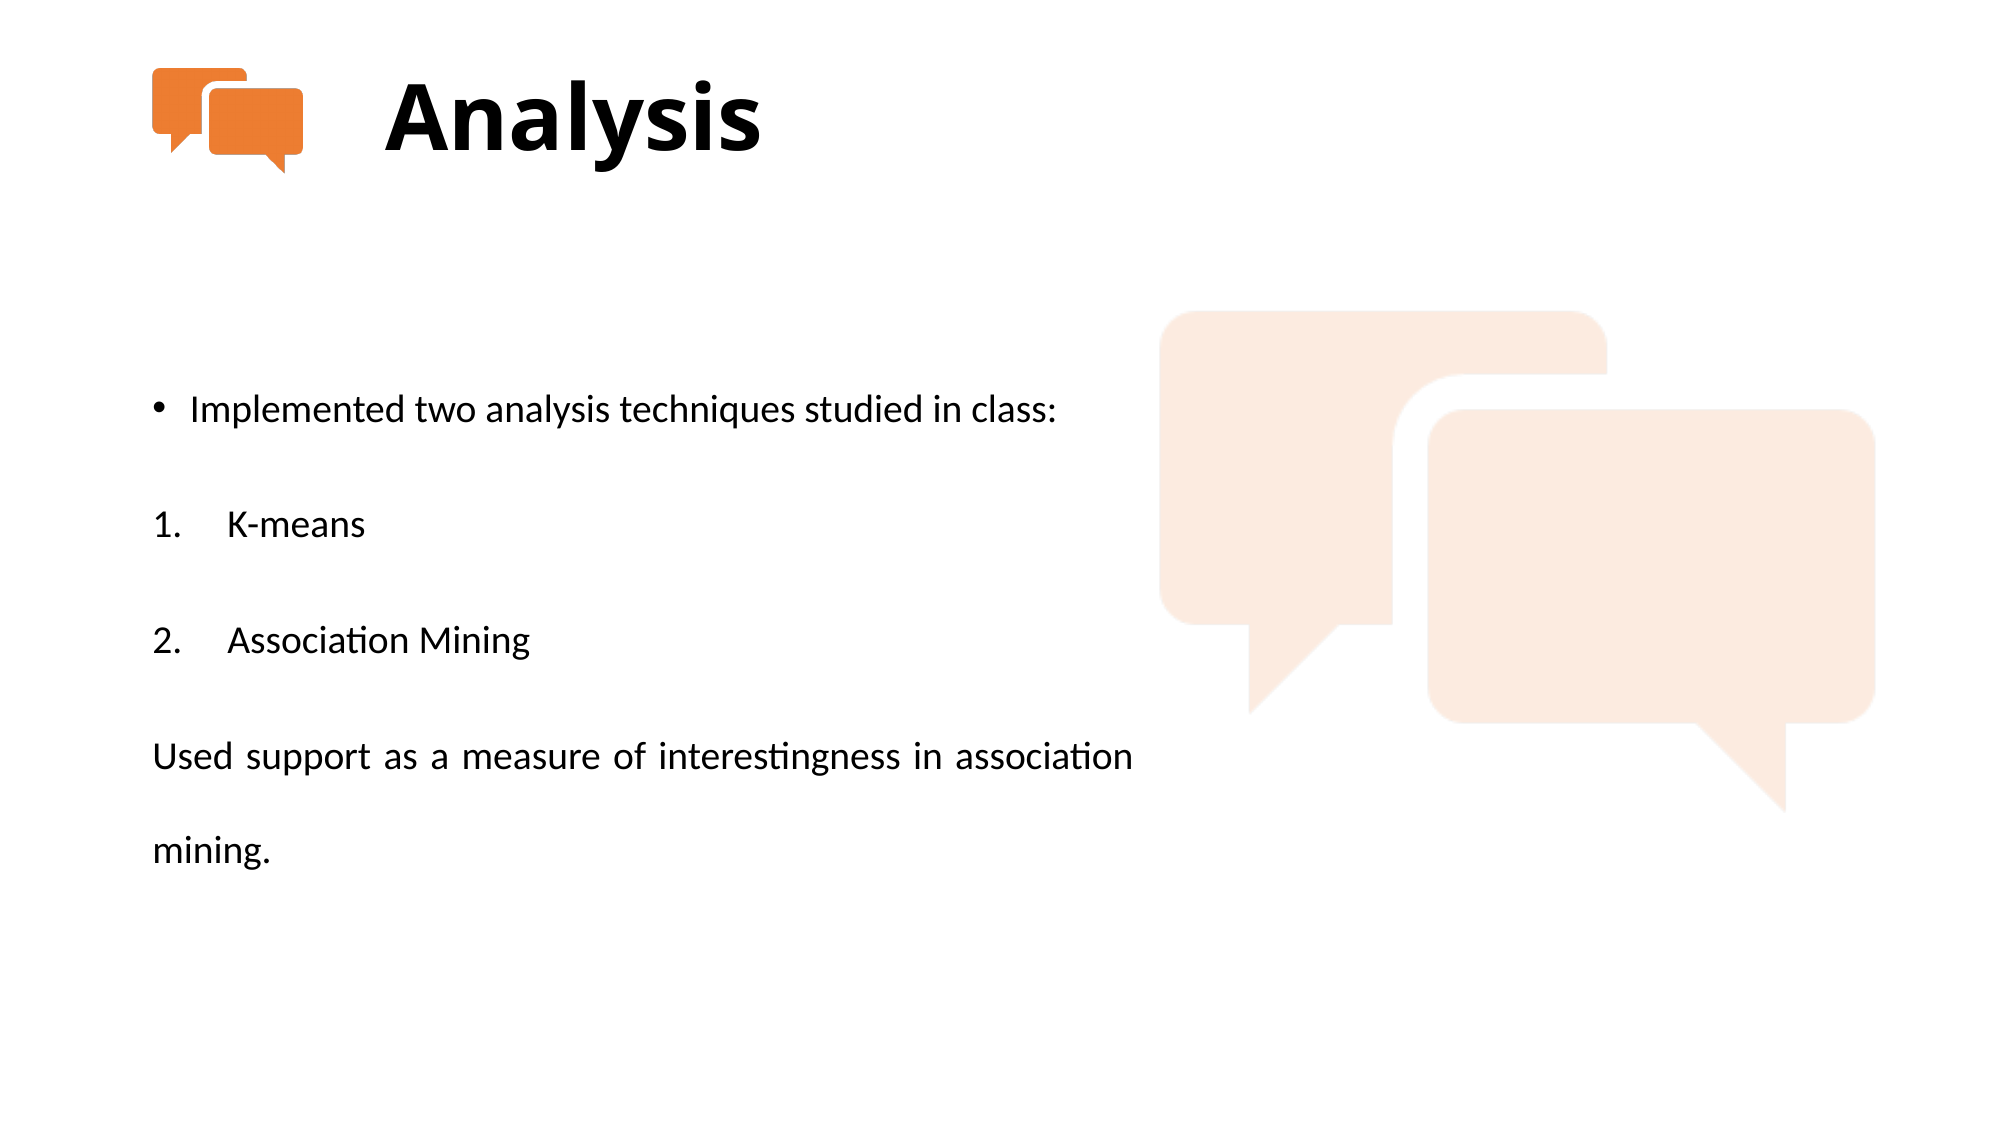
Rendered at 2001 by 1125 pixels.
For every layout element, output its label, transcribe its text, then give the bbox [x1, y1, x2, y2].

list Implemented two analysis techniques studied in class: K-means Association Mining Used support as a measure of interestingness in association mining. [137, 327, 1089, 992]
picture [137, 30, 318, 211]
title Analysis [370, 0, 1258, 242]
picture [1089, 133, 1947, 992]
